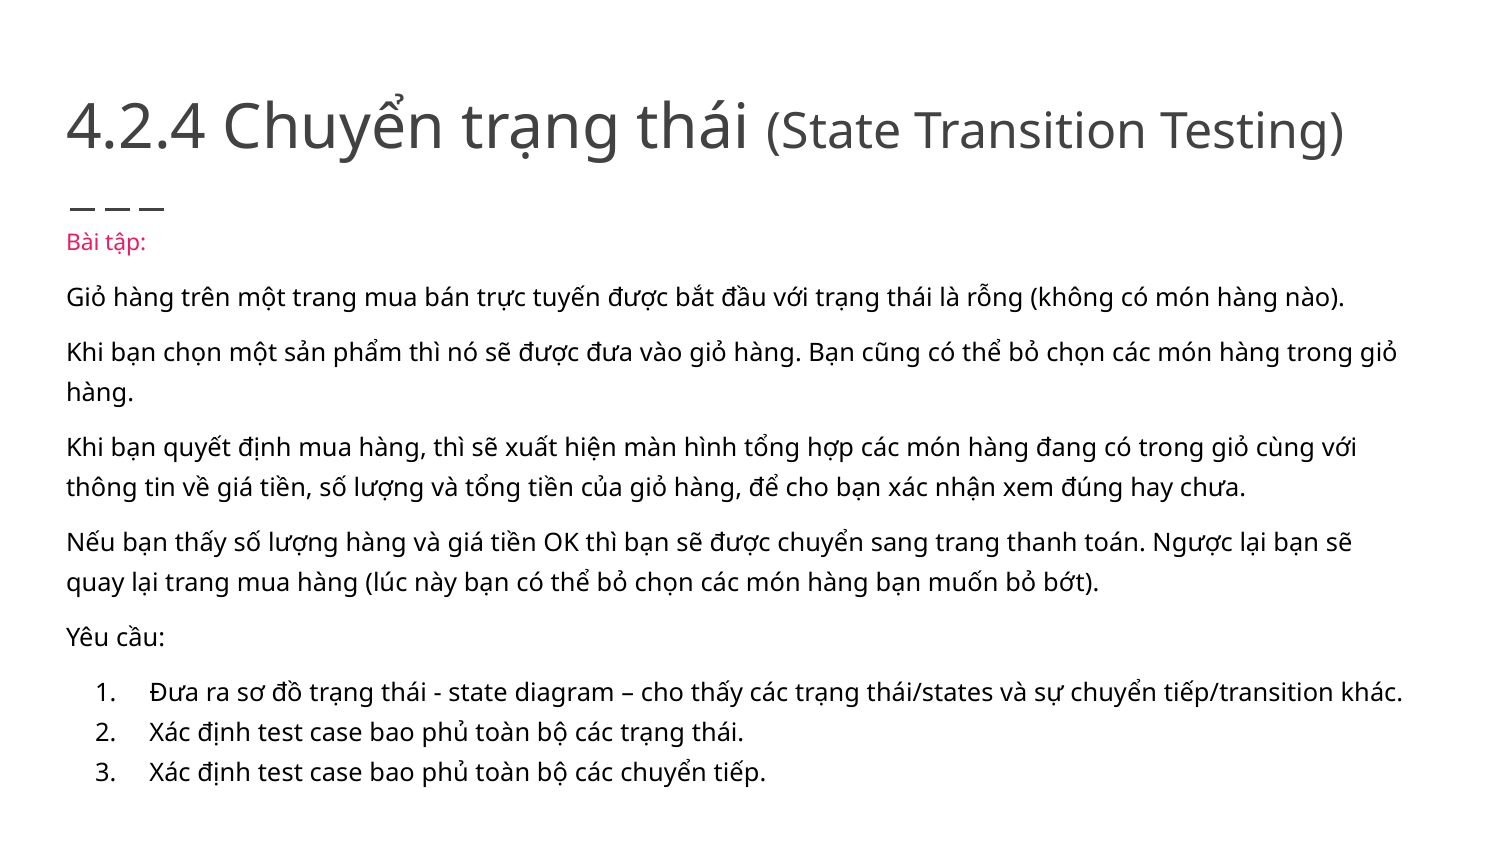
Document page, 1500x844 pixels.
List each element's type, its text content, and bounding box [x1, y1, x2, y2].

list Bài tập: Giỏ hàng trên một trang mua bán trực tuyến được bắt đầu với trạng thái là rỗng (không có món hàng nào). Khi bạn chọn một sản phẩm thì nó sẽ được đưa vào giỏ hàng. Bạn cũng có thể bỏ chọn các món hàng trong giỏ hàng. Khi bạn quyết định mua hàng, thì sẽ xuất hiện màn hình tổng hợp các món hàng đang có trong giỏ cùng với thông tin về giá tiền, số lượng và tổng tiền của giỏ hàng, để cho bạn xác nhận xem đúng hay chưa. Nếu bạn thấy số lượng hàng và giá tiền OK thì bạn sẽ được chuyển sang trang thanh toán. Ngược lại bạn sẽ quay lại trang mua hàng (lúc này bạn có thể bỏ chọn các món hàng bạn muốn bỏ bớt). Yêu cầu: Đưa ra sơ đồ trạng thái - state diagram – cho thấy các trạng thái/states và sự chuyển tiếp/transition khác. Xác định test case bao phủ toàn bộ các trạng thái. Xác định test case bao phủ toàn bộ các chuyển tiếp. [51, 203, 1431, 832]
title 4.2.4 Chuyển trạng thái (State Transition Testing) [51, 61, 1449, 182]
